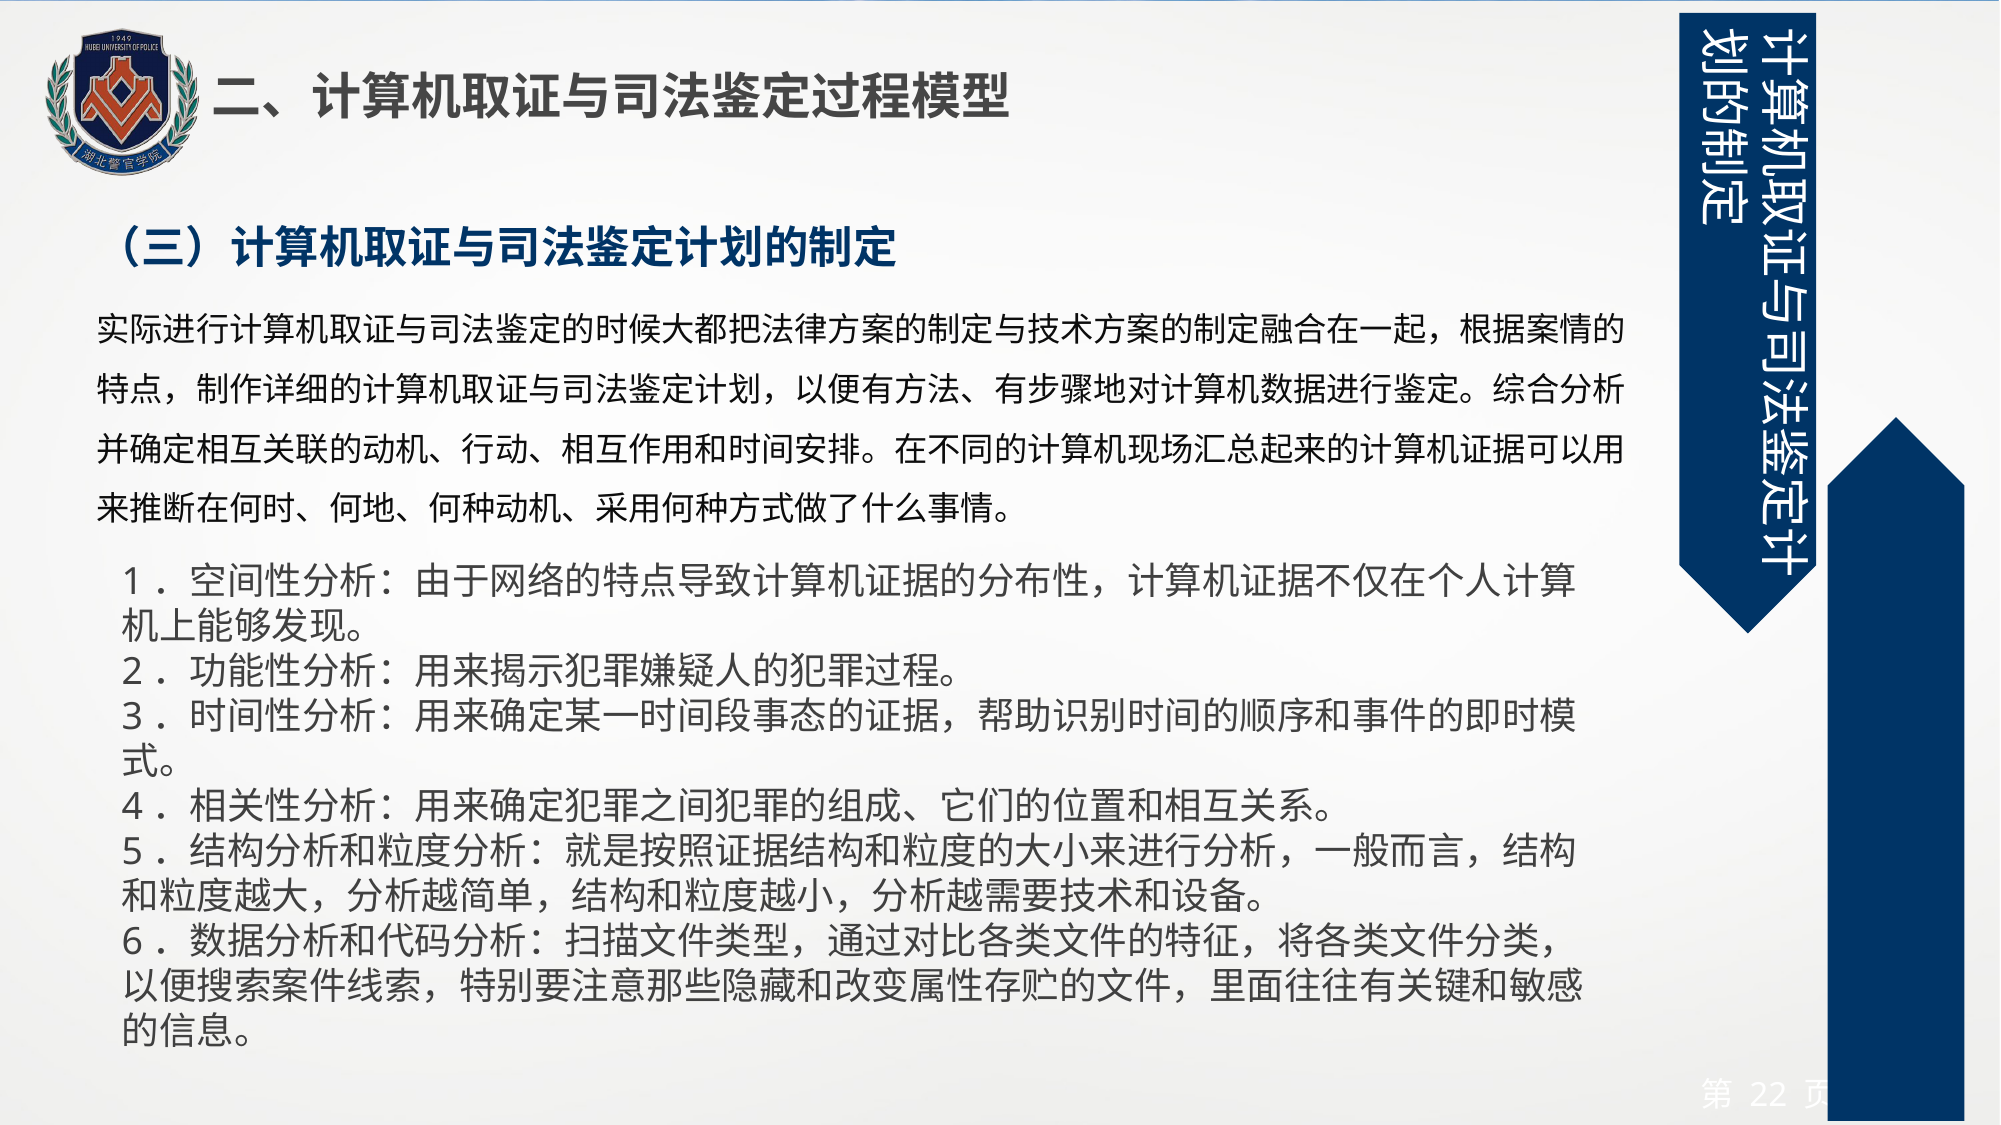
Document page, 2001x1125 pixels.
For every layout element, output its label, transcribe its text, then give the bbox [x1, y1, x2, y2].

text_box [1672, 12, 1824, 634]
text_box （三）计算机取证与司法鉴定计划的制定 [81, 211, 1125, 280]
picture [0, 0, 2000, 1125]
text_box 二、计算机取证与司法鉴定过程模型 [196, 57, 1348, 133]
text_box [1827, 416, 1972, 1122]
text_box 实际进行计算机取证与司法鉴定的时候大都把法律方案的制定与技术方案的制定融合在一起，根据案情的特点，制作详细的计算机取证与司法鉴定计划，以便有方法、有步骤地对计算机数据进行鉴定。综合分析并确定相互关联的动机、行动、相互作用和时间安排。在不同的计算机现场汇总起来的计算机证据可以用来推断在何时、何地、何种动机、采用何种方式做了什么事情。 [81, 280, 1641, 535]
text_box 1．空间性分析：由于网络的特点导致计算机证据的分布性，计算机证据不仅在个人计算机上能够发现。 2．功能性分析：用来揭示犯罪嫌疑人的犯罪过程。 3．时间性分析：用来确定某一时间段事态的证据，帮助识别时间的顺序和事件的即时模式。 4．相关性分析：用来确定犯罪之间犯罪的组成、它们的位置和相互关系。 5．结构分析和粒度分析：就是按照证据结构和粒度的大小来进行分析，一般而言，结构和粒度越大，分析越简单，结构和粒度越小，分析越需要技术和设备。 6．数据分析和代码分析：扫描文件类型，通过对比各类文件的特征，将各类文件分类，以便搜索案件线索，特别要注意那些隐藏和改变属性存贮的文件，里面往往有关键和敏感的信息。 [106, 549, 1616, 1060]
